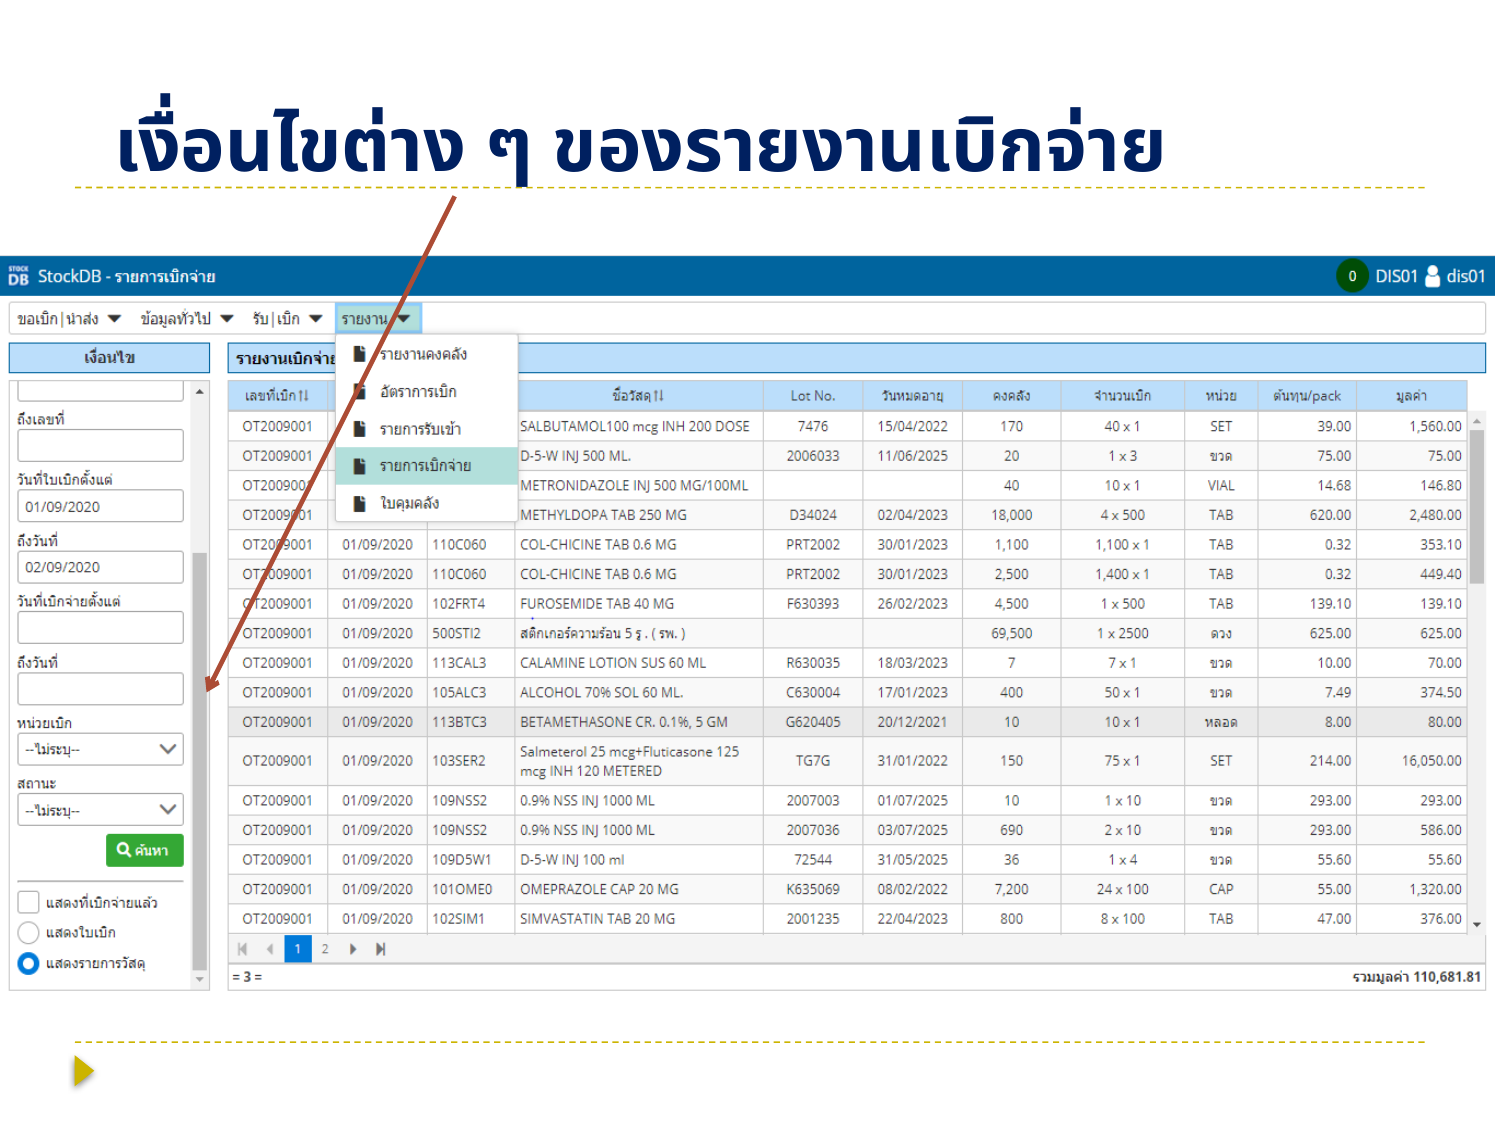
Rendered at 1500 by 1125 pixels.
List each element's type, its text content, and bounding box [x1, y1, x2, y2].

text_box เงื่อนไขต่าง ๆ ของรายงานเบิกจ่าย [99, 30, 1450, 194]
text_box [206, 196, 455, 693]
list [0, 255, 1495, 1000]
